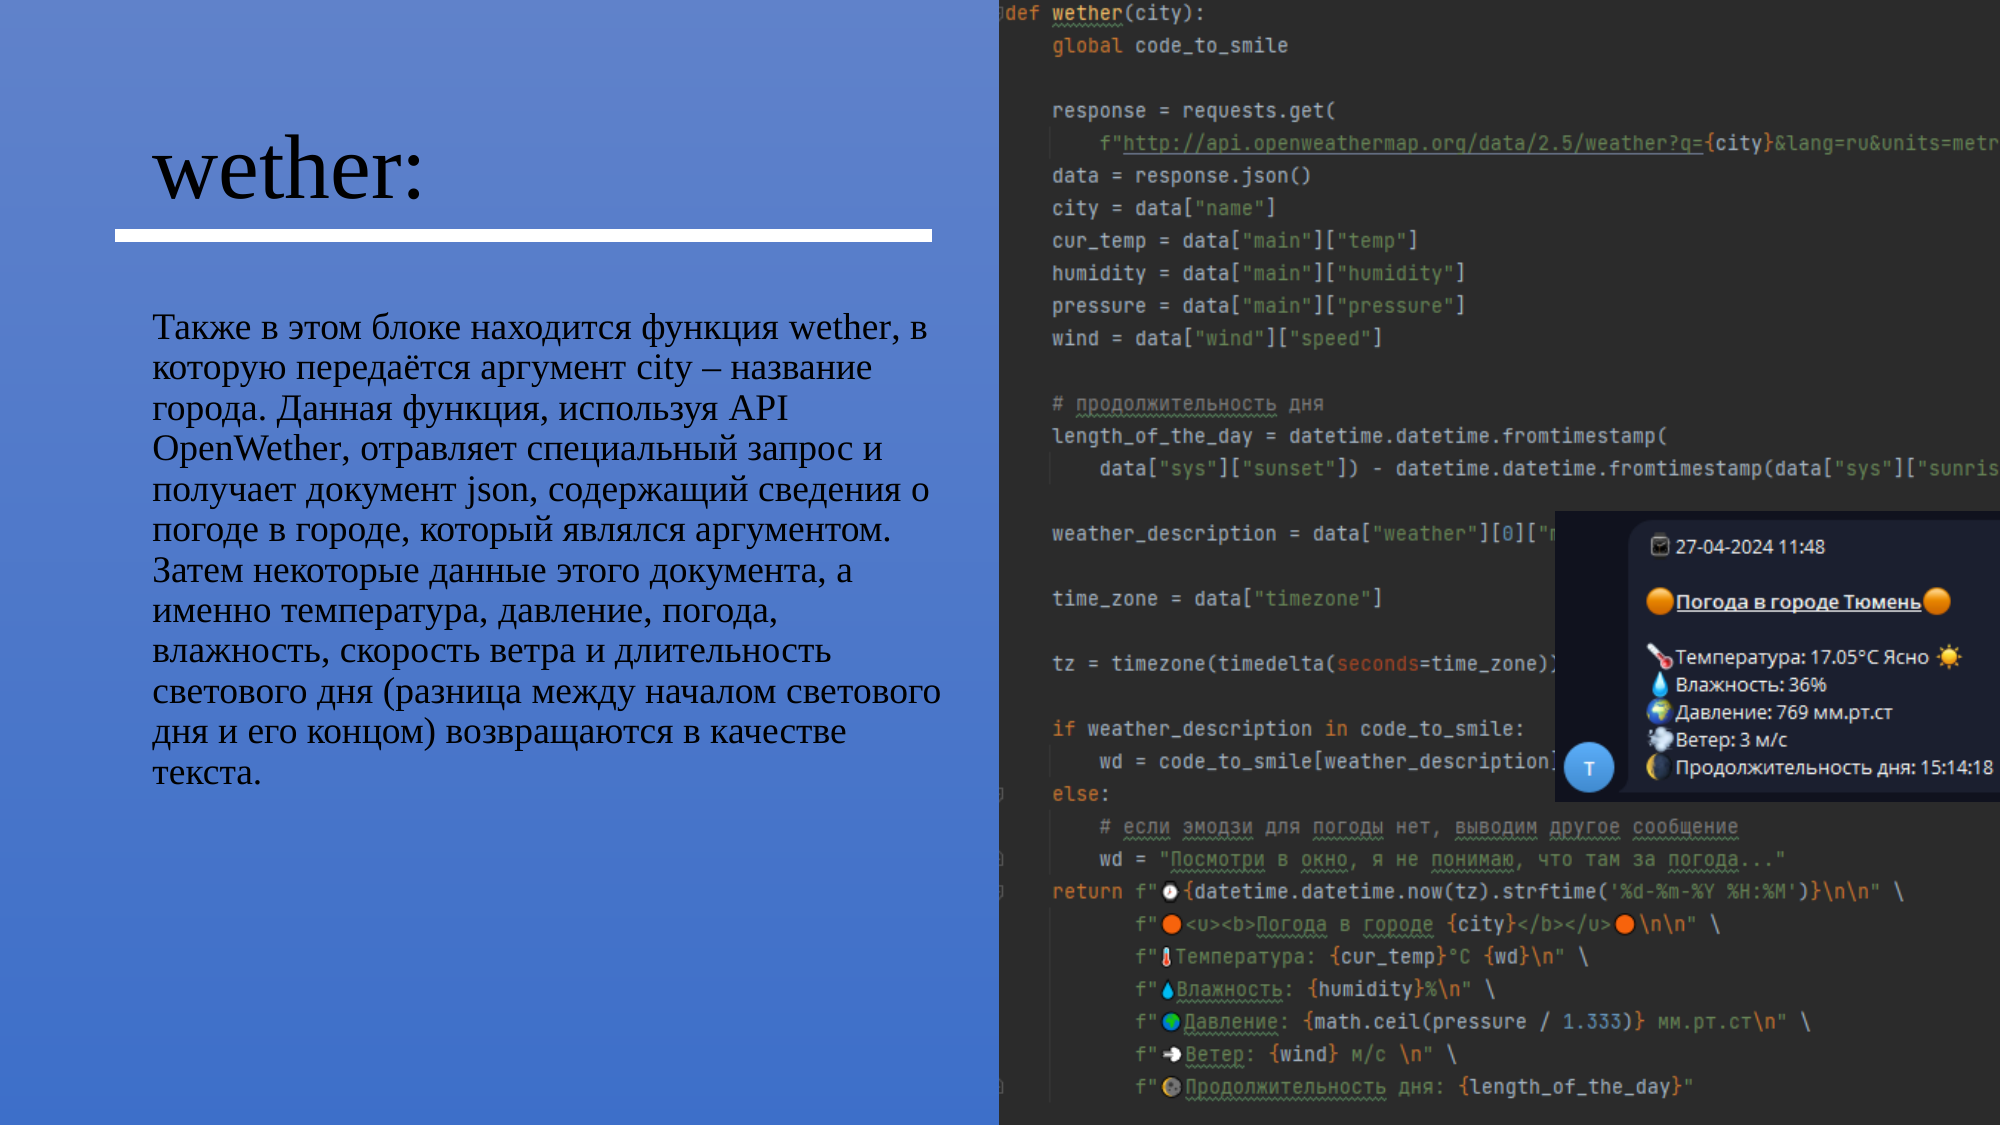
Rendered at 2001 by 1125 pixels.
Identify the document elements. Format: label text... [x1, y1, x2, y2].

title wether: [137, 59, 999, 278]
text_box [0, 0, 999, 1125]
list Также в этом блоке находится функция wether, в которую передаётся аргумент city – название города. Данная функция, используя API OpenWether, отравляет специальный запрос и получает документ json, содержащий сведения о погоде в городе, который являлся аргументом. Затем некоторые данные этого документа, а именно температура, давление, погода, влажность, скорость ветра и длительность светового дня (разница между началом светового дня и его концом) возвращаются в качестве текста. [137, 299, 959, 1014]
picture [999, 0, 2000, 1125]
